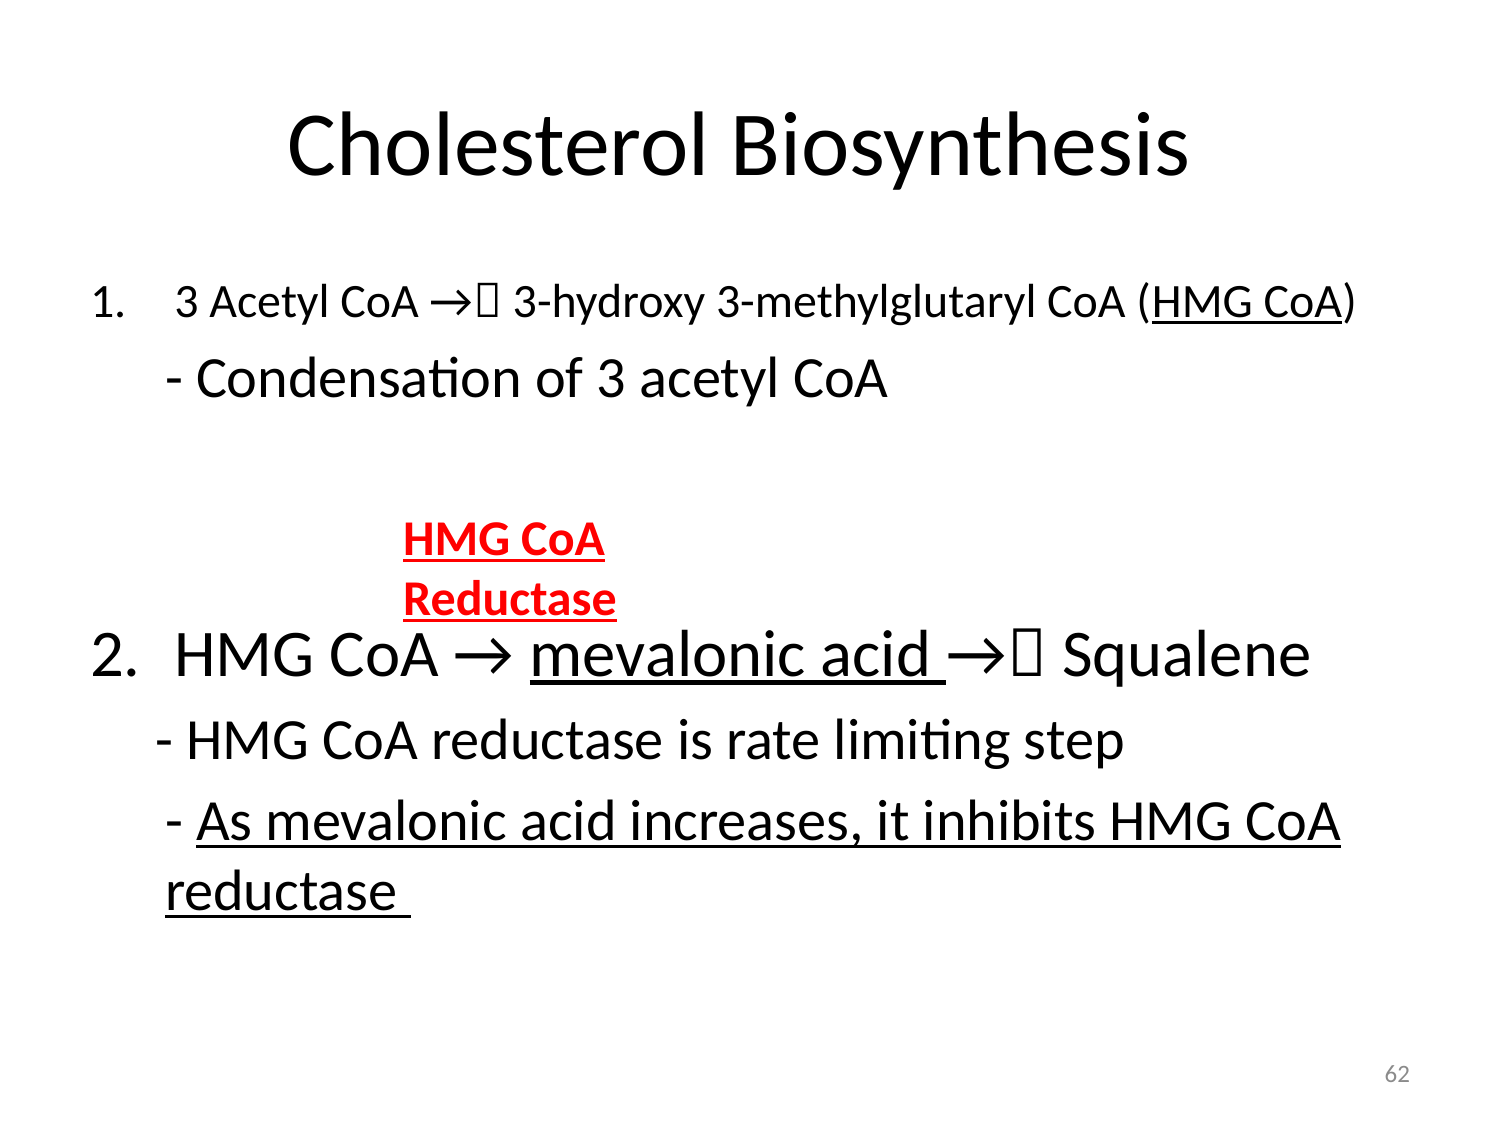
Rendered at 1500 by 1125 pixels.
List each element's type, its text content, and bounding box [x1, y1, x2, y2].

list 3 Acetyl CoA → 3-hydroxy 3-methylglutaryl CoA (HMG CoA) - Condensation of 3 acetyl CoA HMG CoA → mevalonic acid → Squalene - HMG CoA reductase is rate limiting step - As mevalonic acid increases, it inhibits HMG CoA reductase [75, 262, 1425, 1005]
title Cholesterol Biosynthesis [75, 45, 1425, 233]
text_box HMG CoA Reductase [388, 498, 720, 605]
slide_number 62 [1074, 1042, 1425, 1103]
